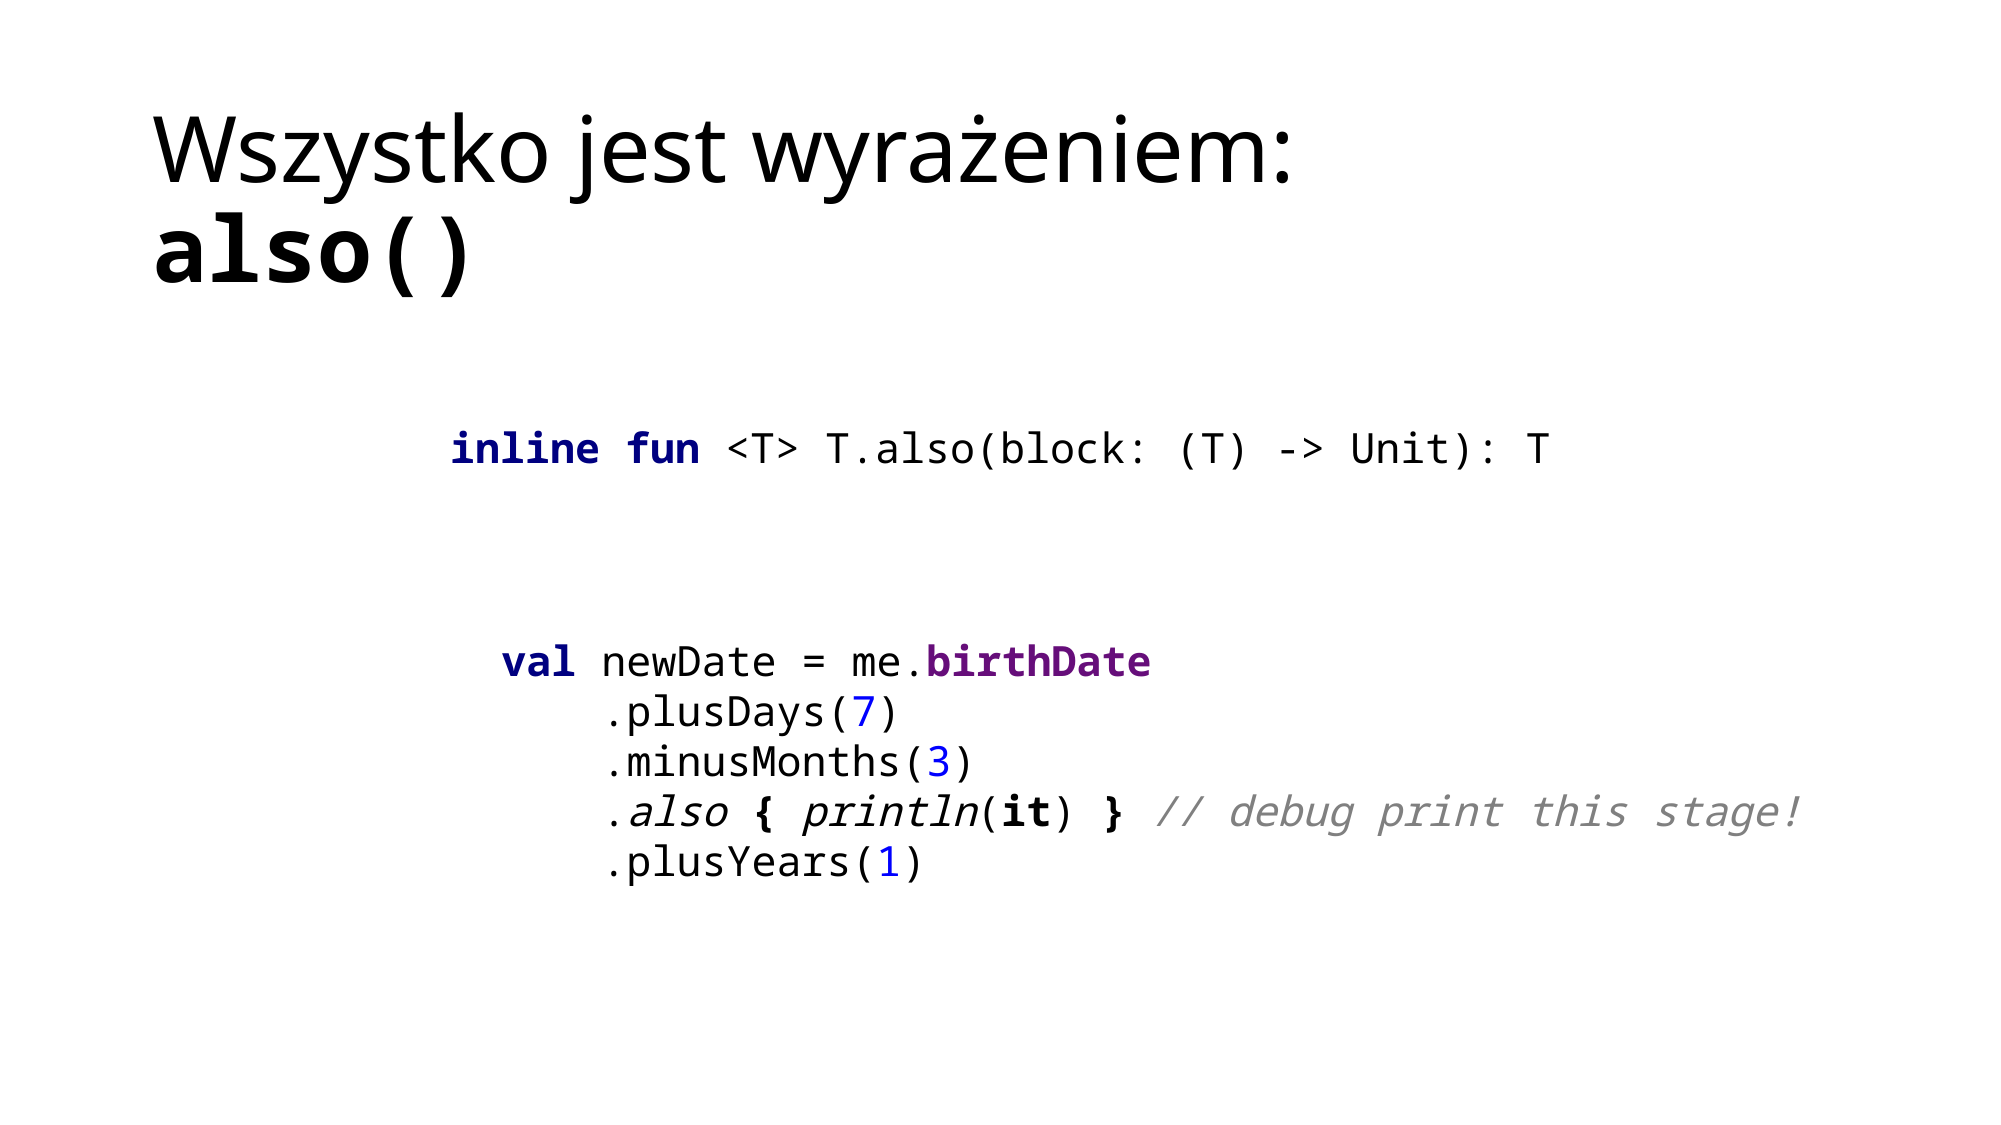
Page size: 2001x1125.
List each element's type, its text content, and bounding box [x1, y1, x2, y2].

title Wszystko jest wyrażeniem: also() [137, 94, 1863, 312]
text_box val newDate = me.birthDate .plusDays(7) .minusMonths(3) .also { println(it) } // debug print this stage! .plusYears(1) [486, 627, 1817, 893]
text_box inline fun <T> T.also(block: (T) -> Unit): T [435, 414, 1565, 479]
